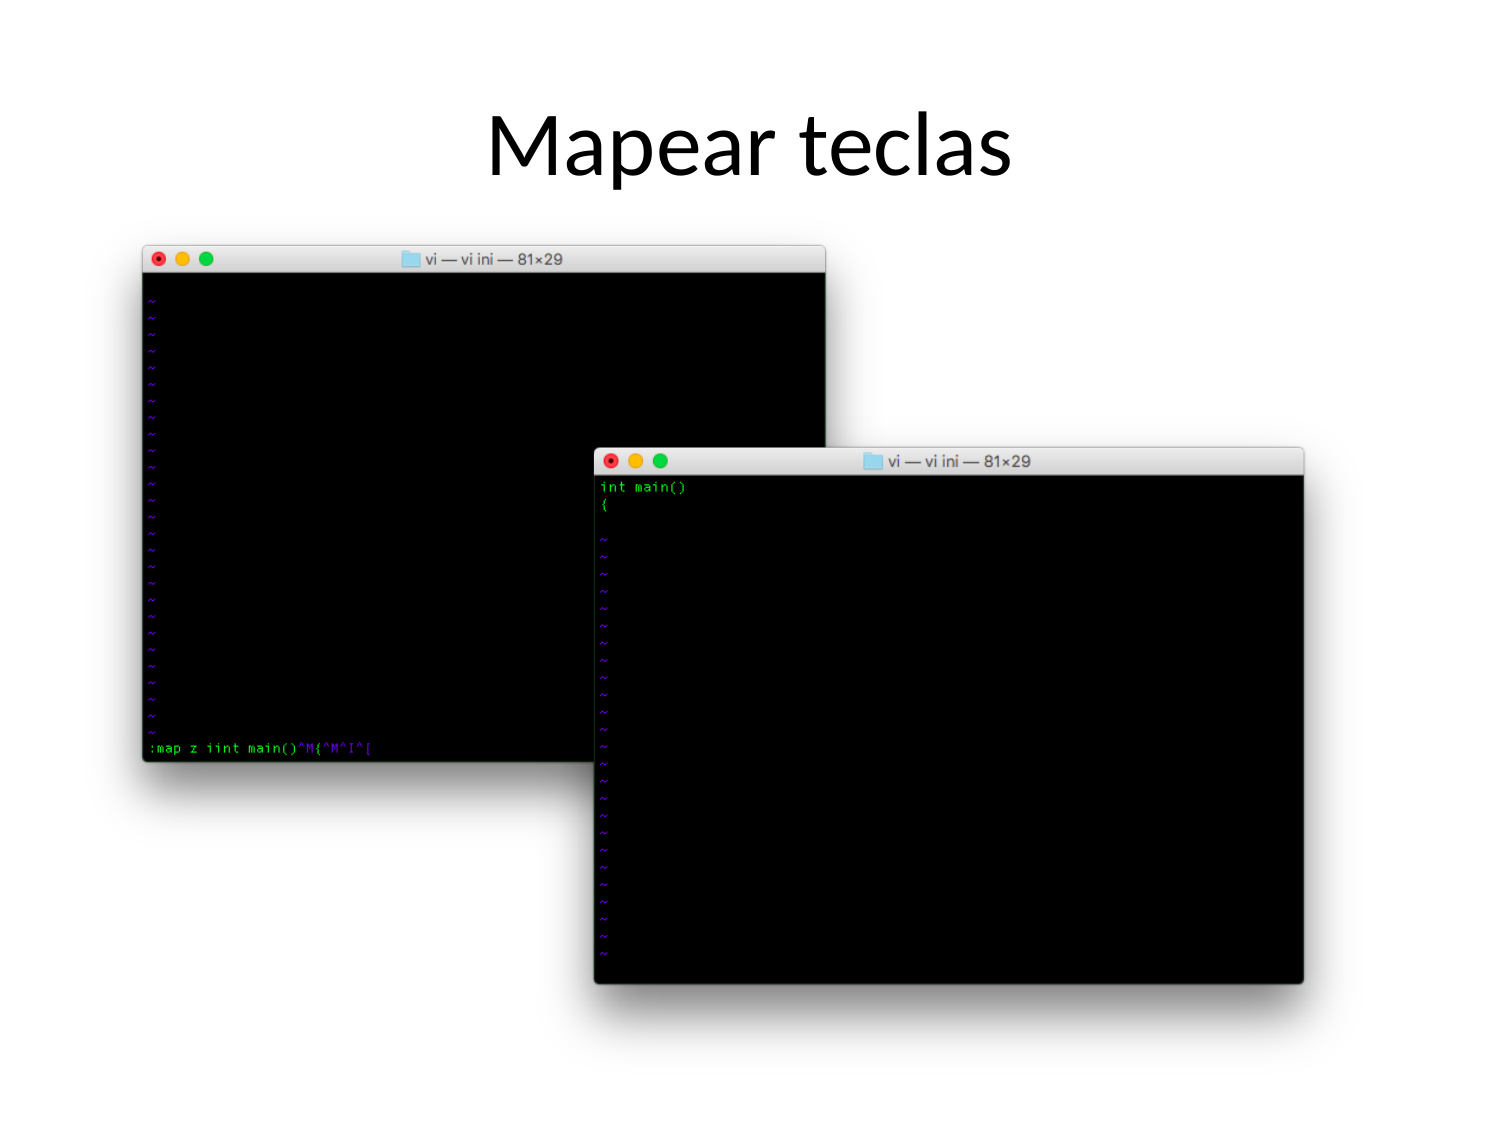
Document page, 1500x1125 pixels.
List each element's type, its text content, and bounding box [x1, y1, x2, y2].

title Mapear teclas [75, 45, 1425, 233]
picture [76, 207, 1374, 1084]
